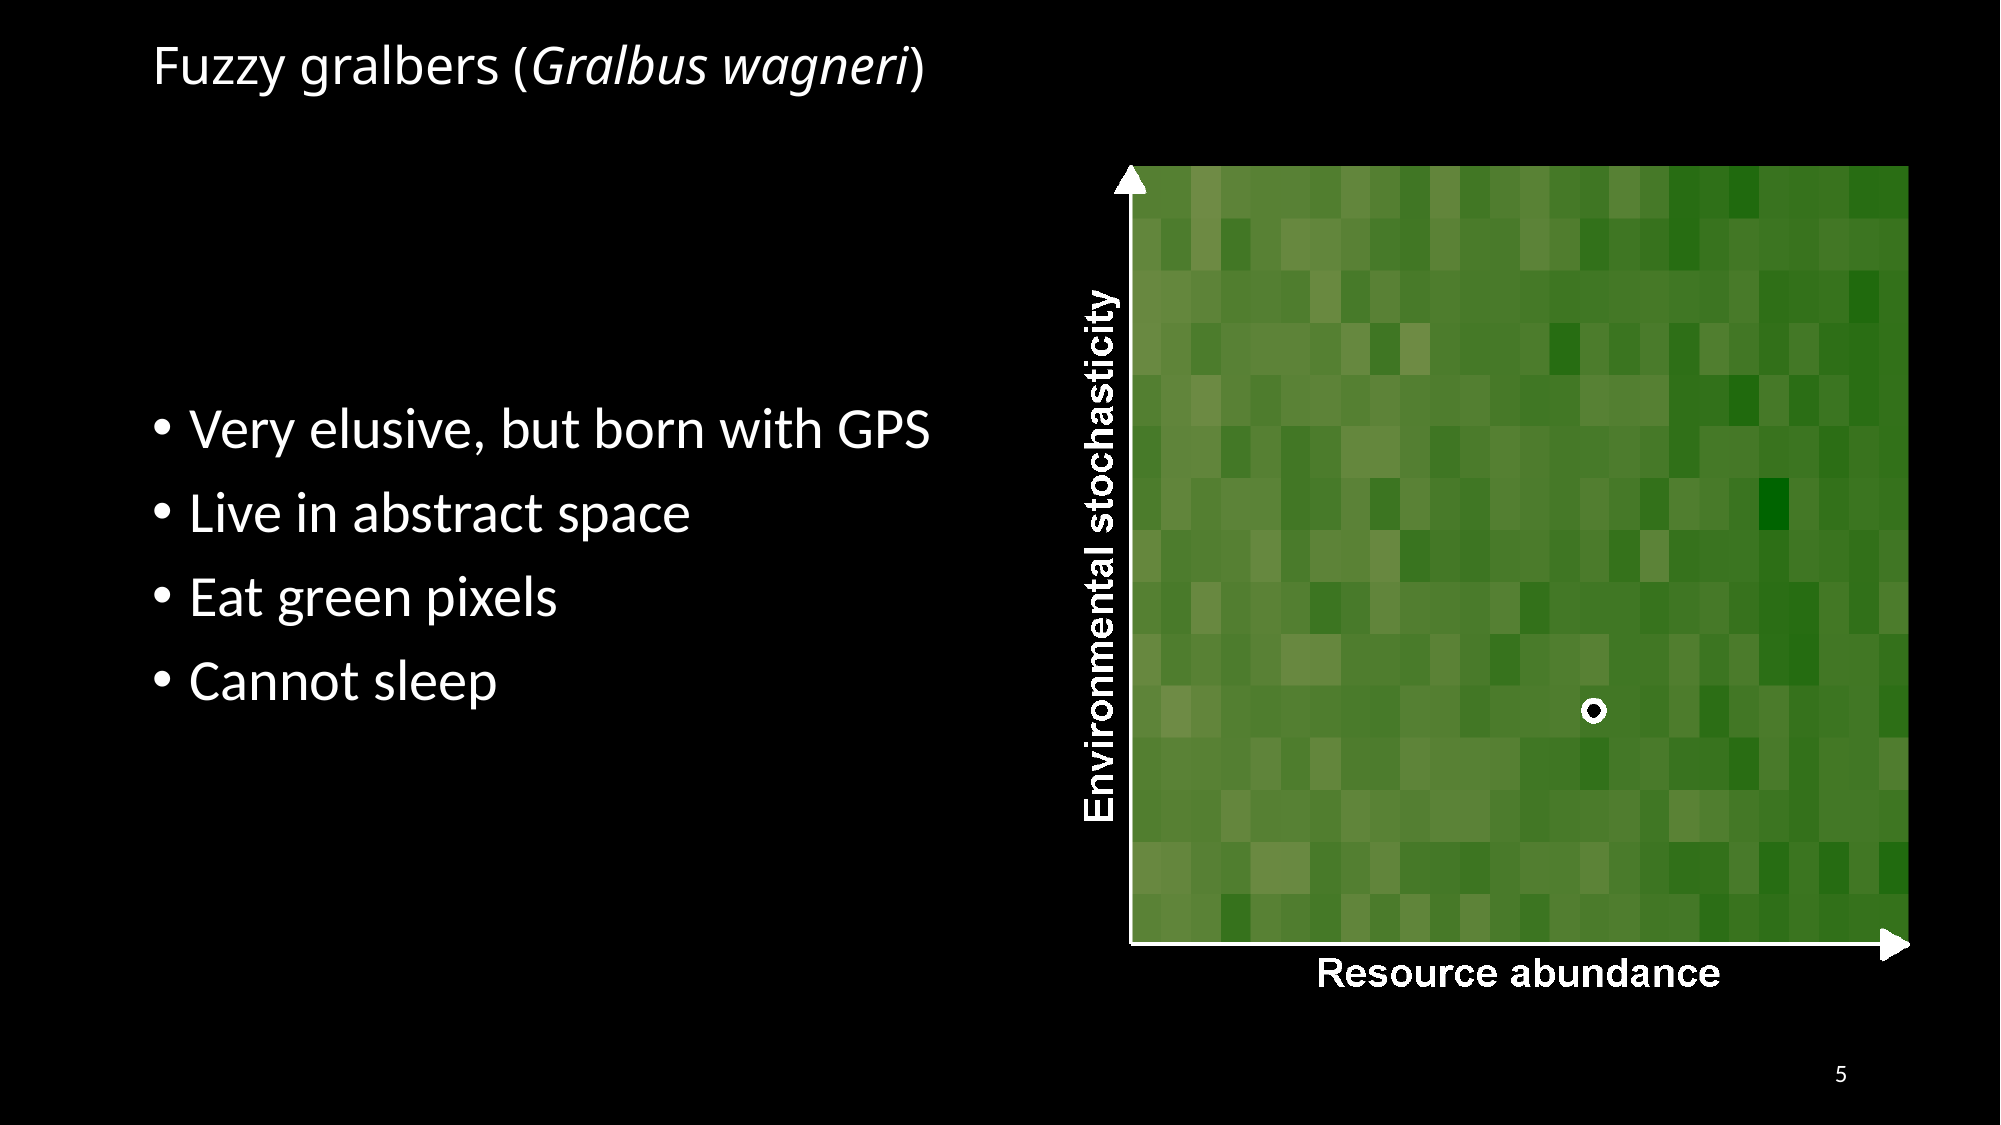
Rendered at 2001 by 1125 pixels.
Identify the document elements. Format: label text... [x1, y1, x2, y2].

slide_number 5 [1412, 1042, 1863, 1103]
list Very elusive, but born with GPS Live in abstract space Eat green pixels Cannot sleep [137, 132, 988, 1014]
title Fuzzy gralbers (Gralbus wagneri) [137, 32, 1863, 104]
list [1061, 146, 1928, 1014]
